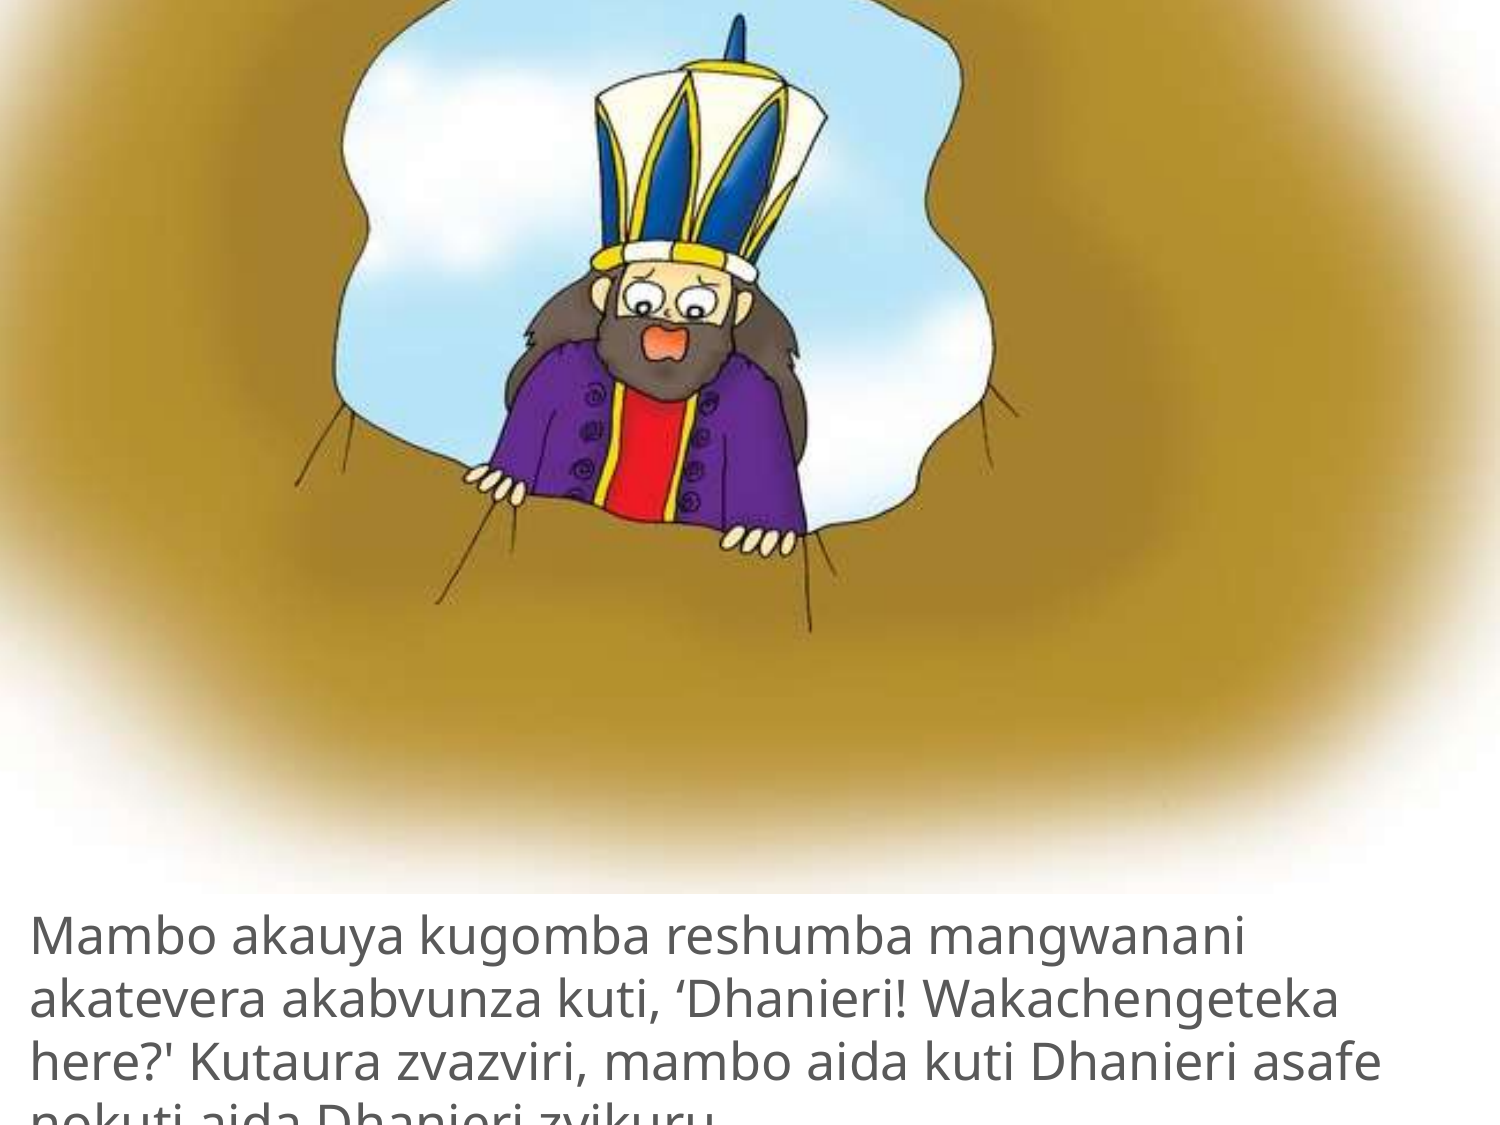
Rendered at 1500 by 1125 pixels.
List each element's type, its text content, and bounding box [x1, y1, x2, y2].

picture [0, 0, 1500, 894]
text_box Mambo akauya kugomba reshumba mangwanani akatevera akabvunza kuti, ‘Dhanieri! Wakachengeteka here?' Kutaura zvazviri, mambo aida kuti Dhanieri asafe nokuti aida Dhanieri zvikuru. [14, 900, 1500, 1125]
